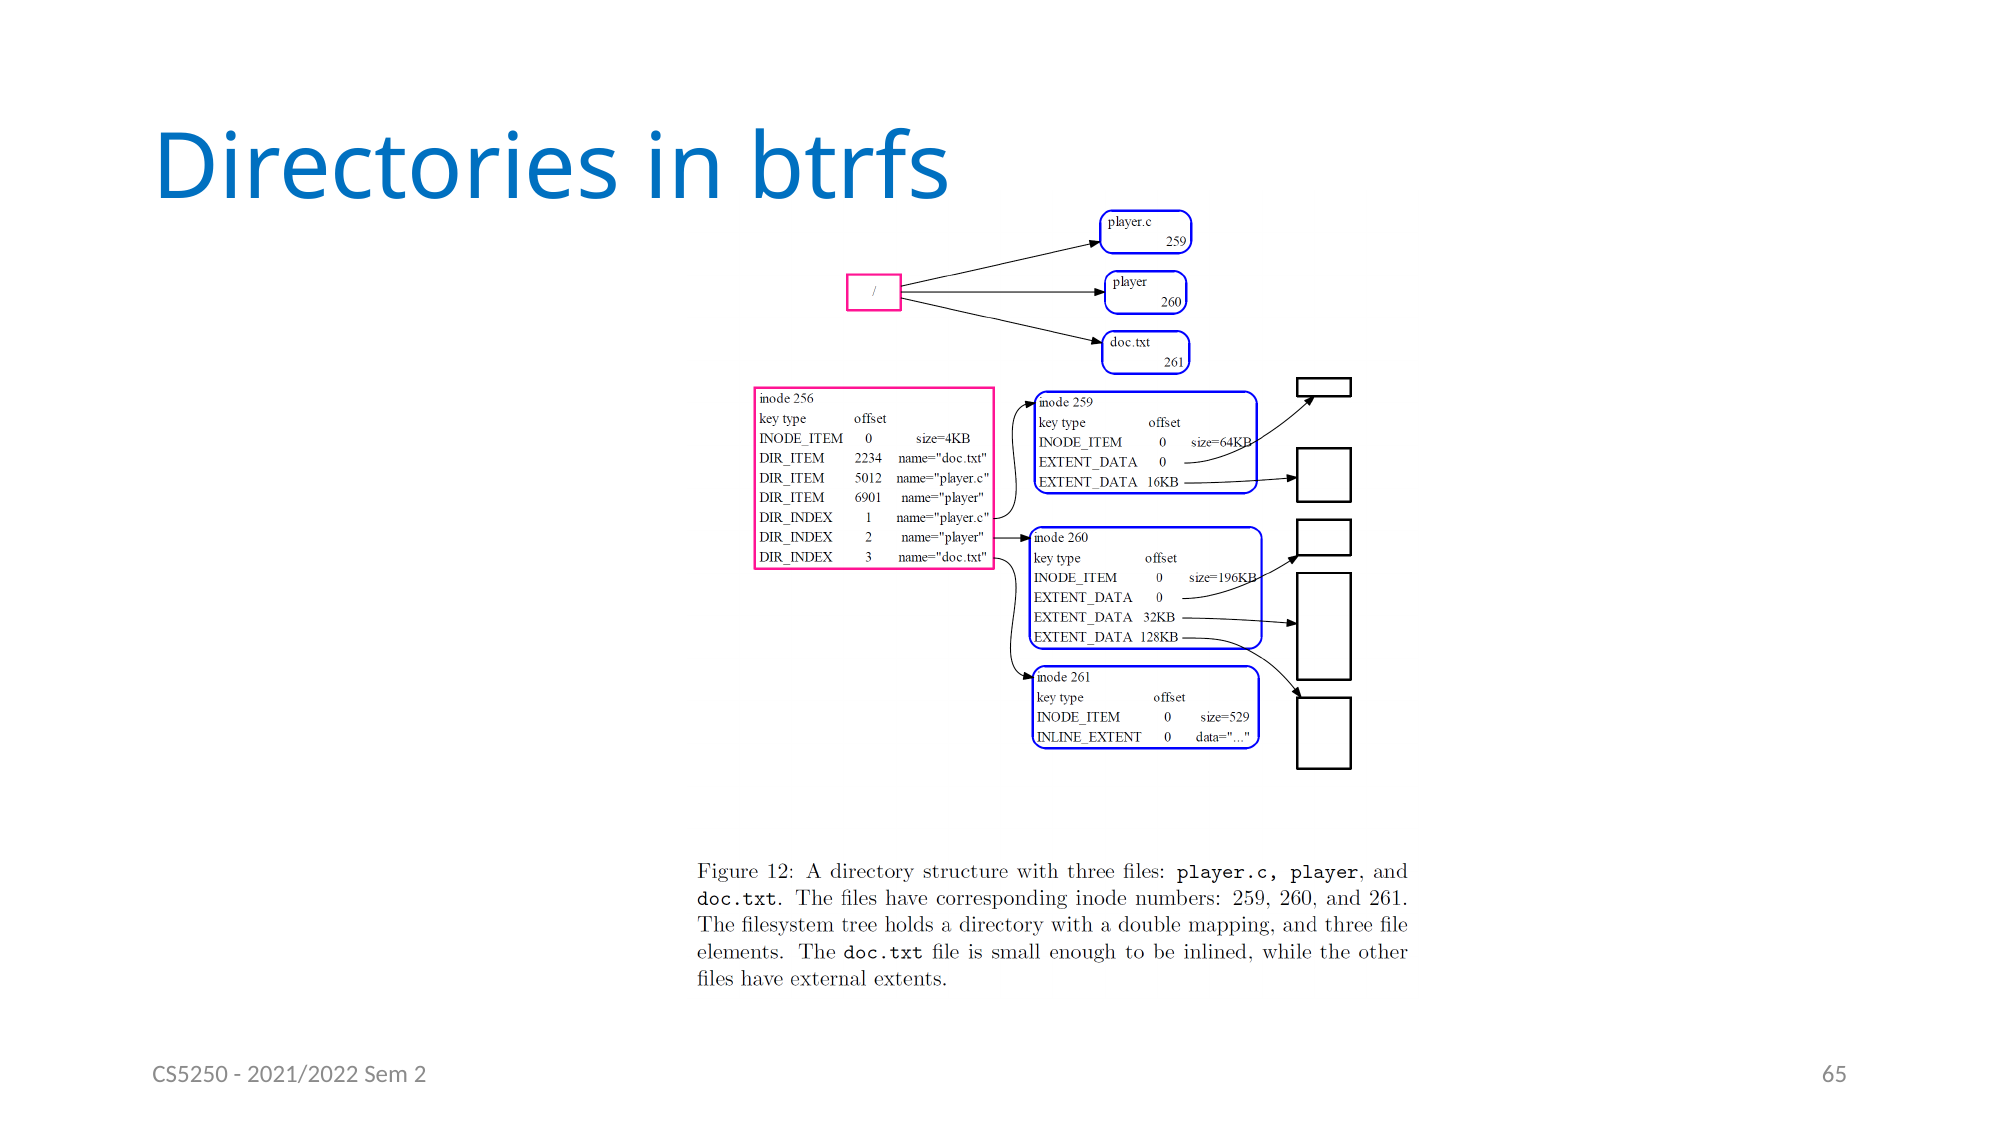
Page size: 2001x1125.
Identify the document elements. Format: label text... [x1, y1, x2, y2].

slide_number CS5250 - 2021/2022 Sem 2 [137, 1042, 588, 1103]
picture [687, 190, 1419, 1000]
slide_number 65 [1412, 1042, 1863, 1103]
title Directories in btrfs [137, 59, 1863, 278]
